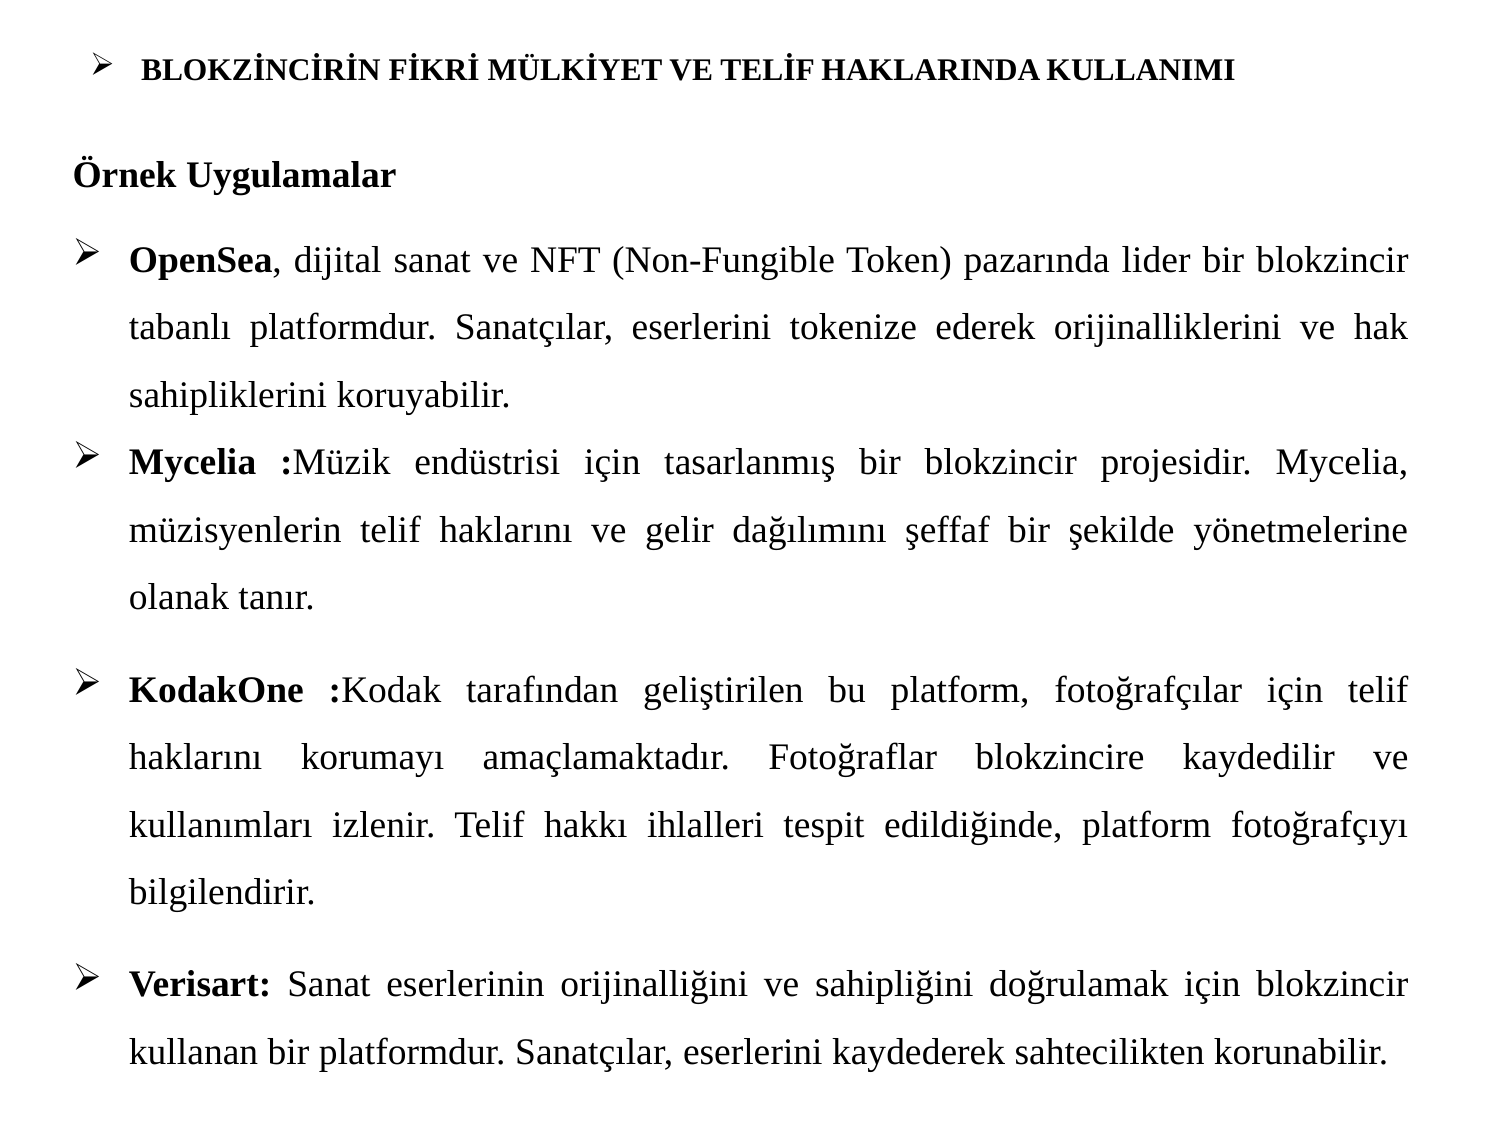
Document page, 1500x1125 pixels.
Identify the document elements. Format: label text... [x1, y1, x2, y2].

list BLOKZİNCİRİN FİKRİ MÜLKİYET VE TELİF HAKLARINDA KULLANIMI [75, 41, 1425, 120]
text_box Örnek Uygulamalar OpenSea, dijital sanat ve NFT (Non-Fungible Token) pazarında lider bir blokzincir tabanlı platformdur. Sanatçılar, eserlerini tokenize ederek orijinalliklerini ve hak sahipliklerini koruyabilir. Mycelia :Müzik endüstrisi için tasarlanmış bir blokzincir projesidir. Mycelia, müzisyenlerin telif haklarını ve gelir dağılımını şeffaf bir şekilde yönetmelerine olanak tanır. KodakOne :Kodak tarafından geliştirilen bu platform, fotoğrafçılar için telif haklarını korumayı amaçlamaktadır. Fotoğraflar blokzincire kaydedilir ve kullanımları izlenir. Telif hakkı ihlalleri tespit edildiğinde, platform fotoğrafçıyı bilgilendirir. Verisart: Sanat eserlerinin orijinalliğini ve sahipliğini doğrulamak için blokzincir kullanan bir platformdur. Sanatçılar, eserlerini kaydederek sahtecilikten korunabilir. [57, 120, 1425, 1080]
